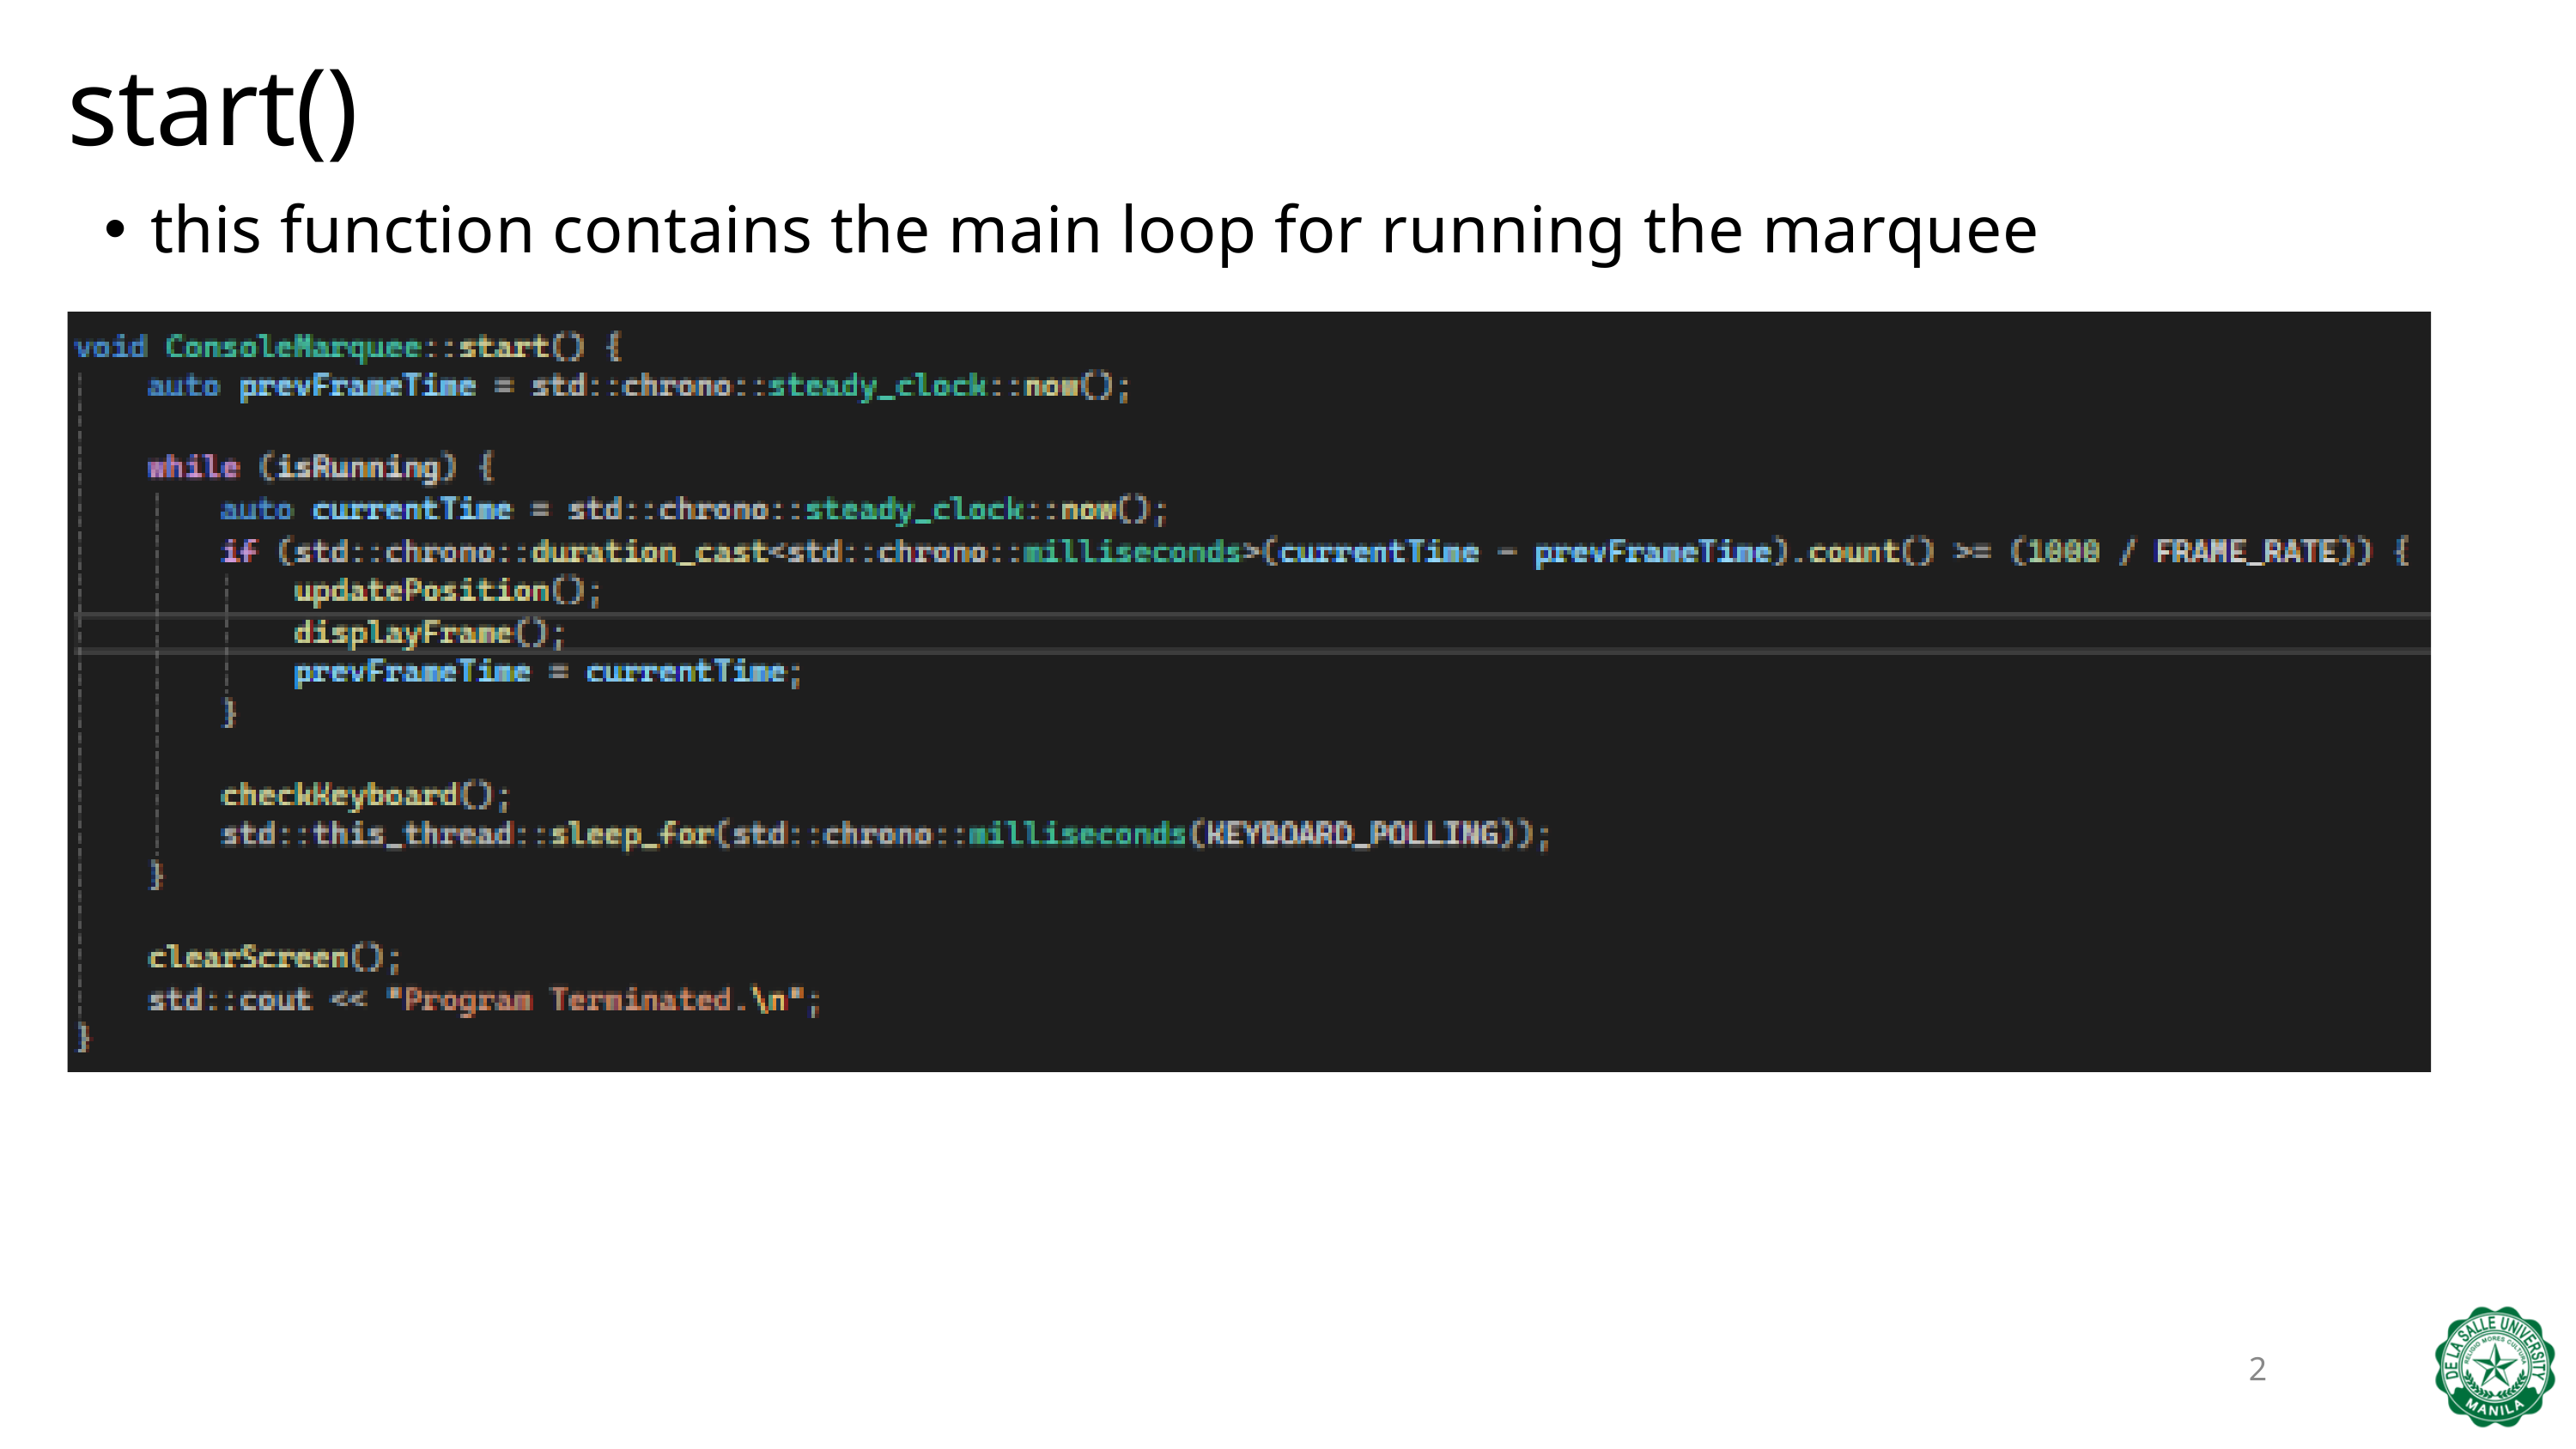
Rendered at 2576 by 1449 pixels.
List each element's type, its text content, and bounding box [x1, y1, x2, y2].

text_box [67, 312, 2432, 1072]
text_box this function contains the main loop for running the marquee [58, 196, 2509, 266]
text_box [2433, 1304, 2558, 1430]
text_box 2 [1832, 1349, 2268, 1388]
text_box start() [67, 52, 2290, 167]
